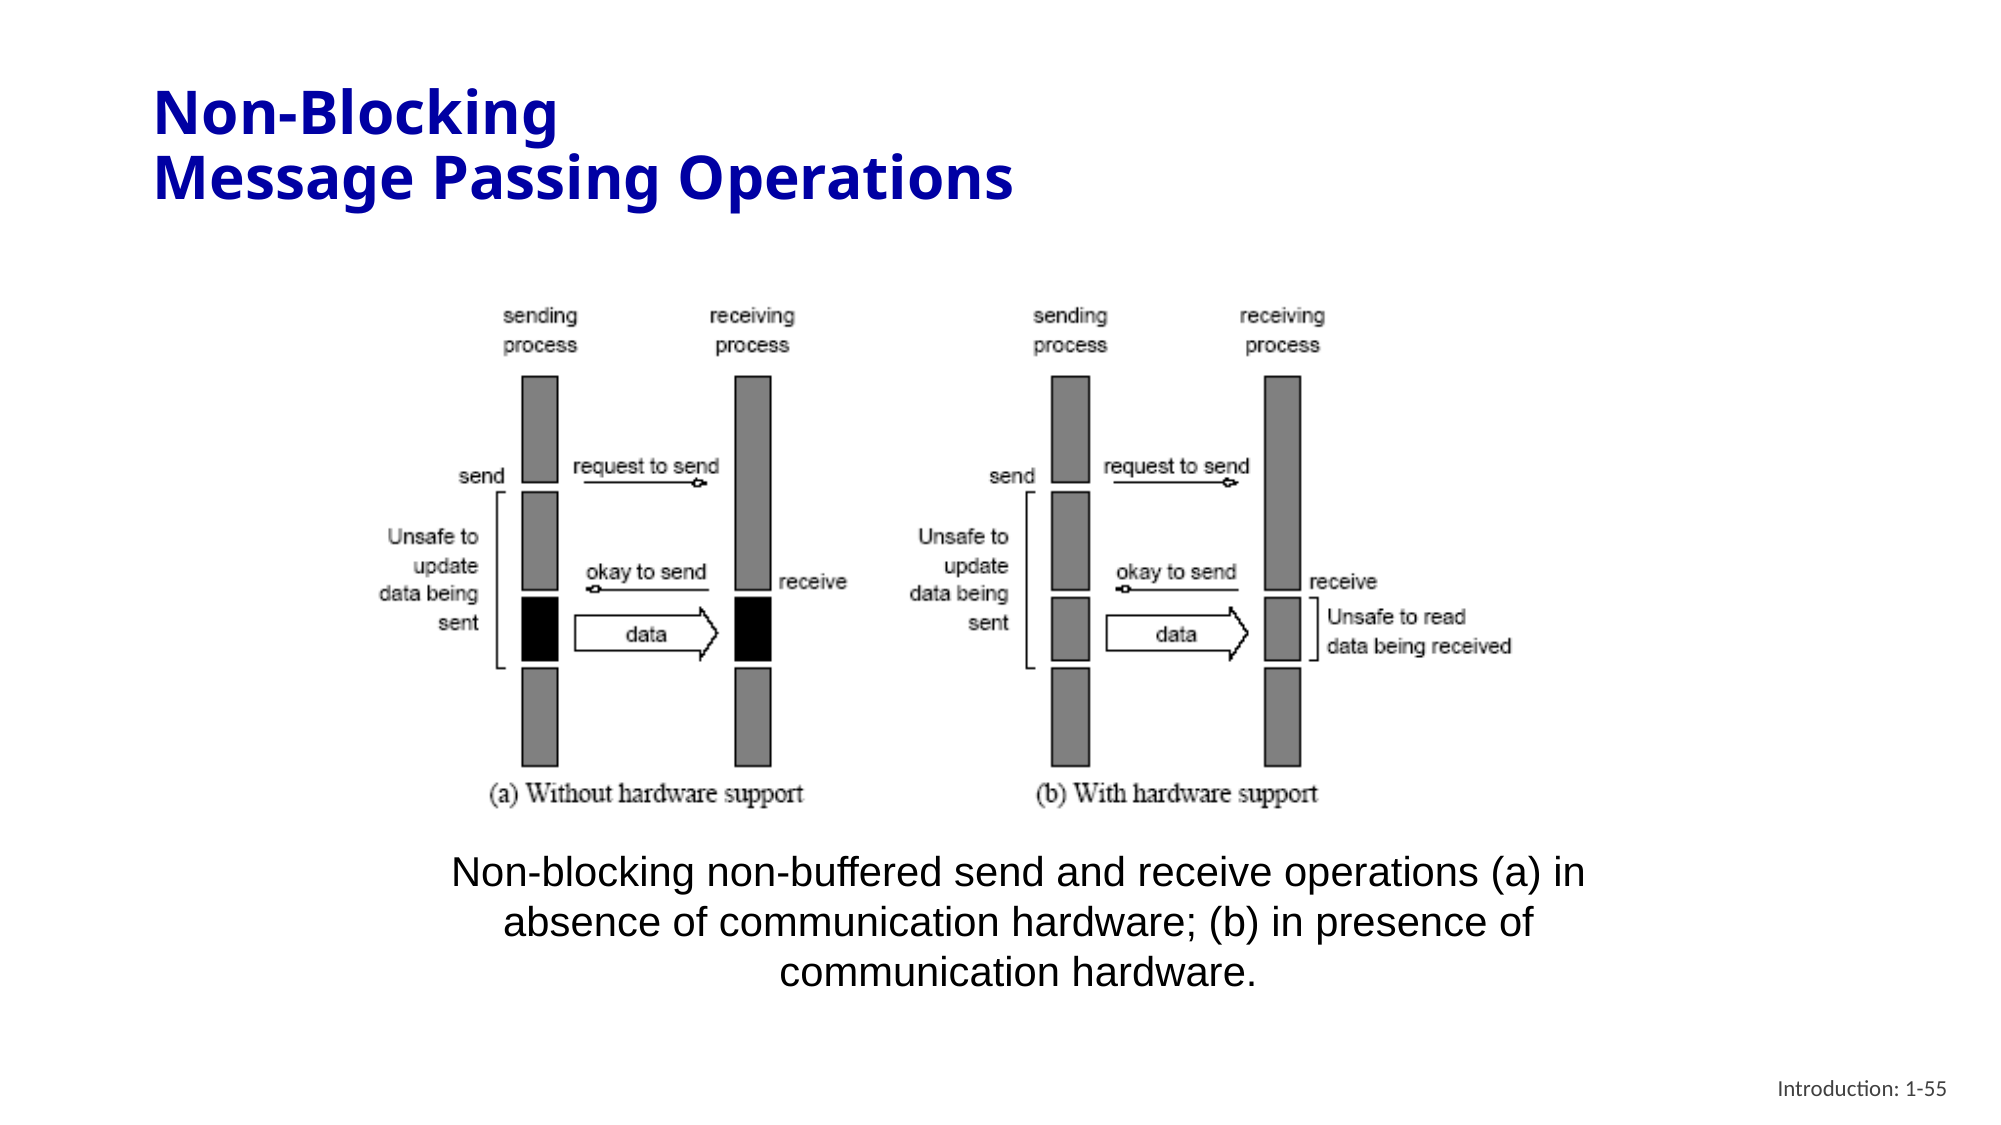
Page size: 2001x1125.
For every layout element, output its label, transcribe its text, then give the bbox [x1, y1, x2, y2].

picture [346, 292, 1544, 838]
text_box Non-blocking non-buffered send and receive operations (a) in absence of communication hardware; (b) in presence of communication hardware. [424, 837, 1613, 1003]
title Non-Blocking Message Passing Operations [137, 74, 1863, 221]
slide_number Introduction: 1-55 [1512, 1056, 1963, 1117]
